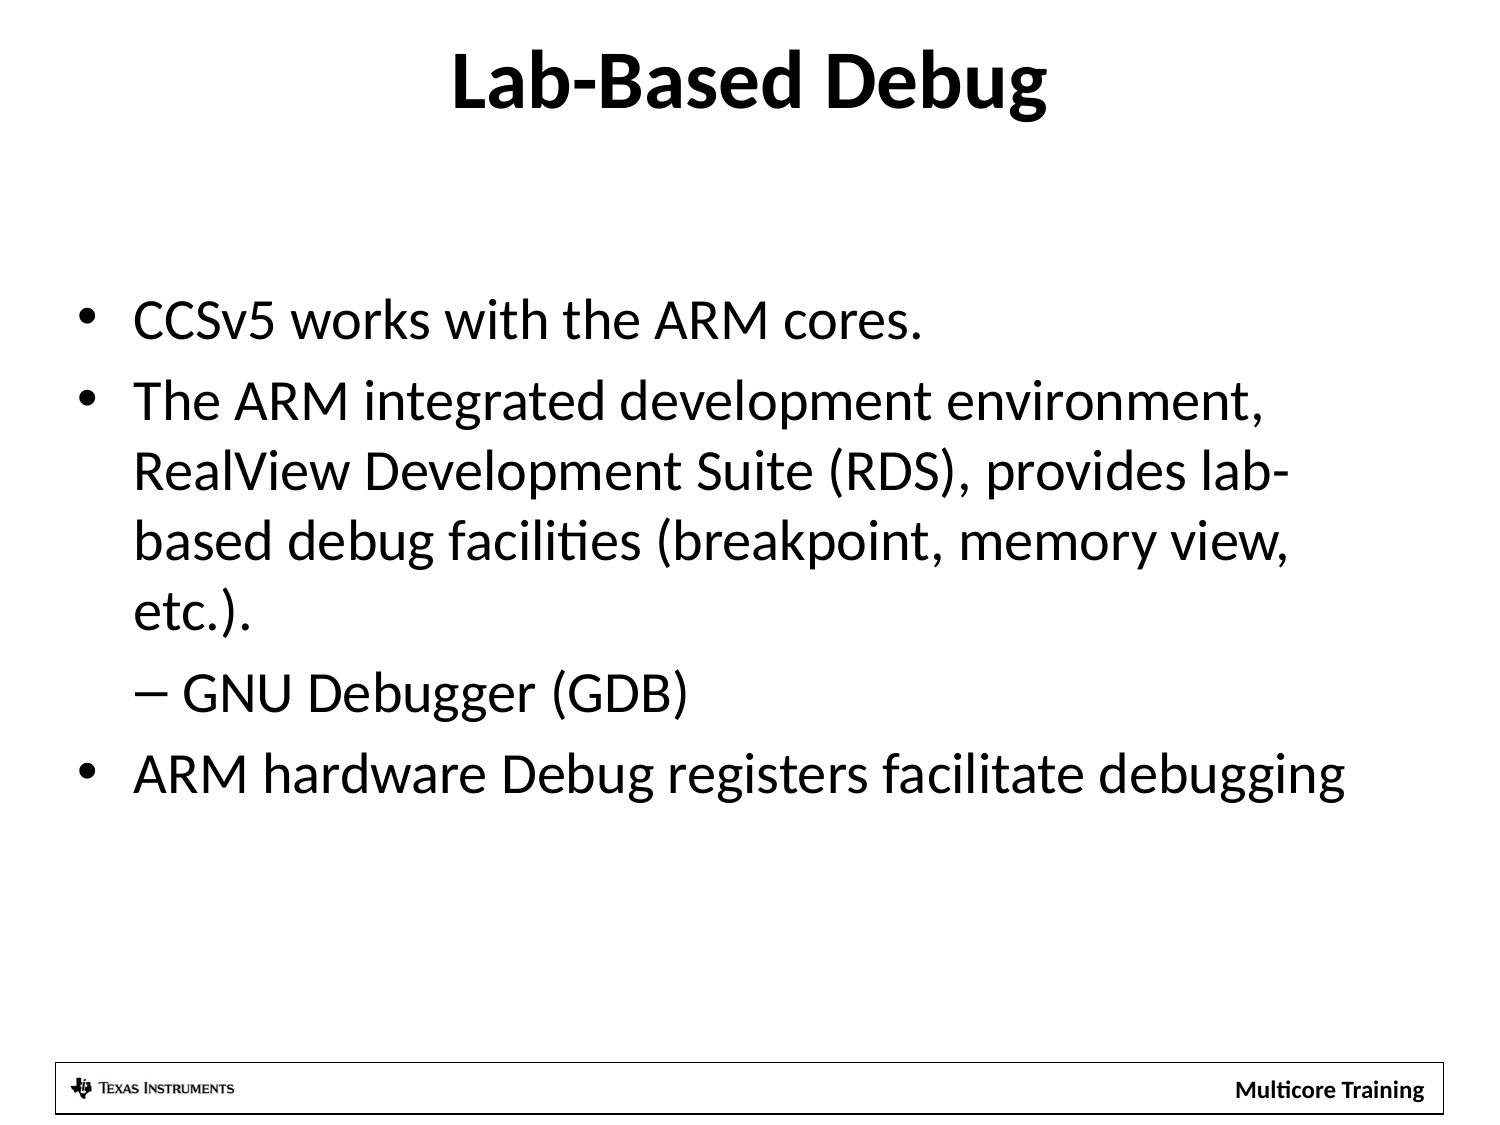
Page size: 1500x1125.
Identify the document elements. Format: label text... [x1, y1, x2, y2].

list CCSv5 works with the ARM cores. The ARM integrated development environment, RealView Development Suite (RDS), provides lab-based debug facilities (breakpoint, memory view, etc.). GNU Debugger (GDB) ARM hardware Debug registers facilitate debugging [62, 272, 1413, 801]
picture [59, 1066, 245, 1110]
title Lab-Based Debug [74, 12, 1426, 138]
